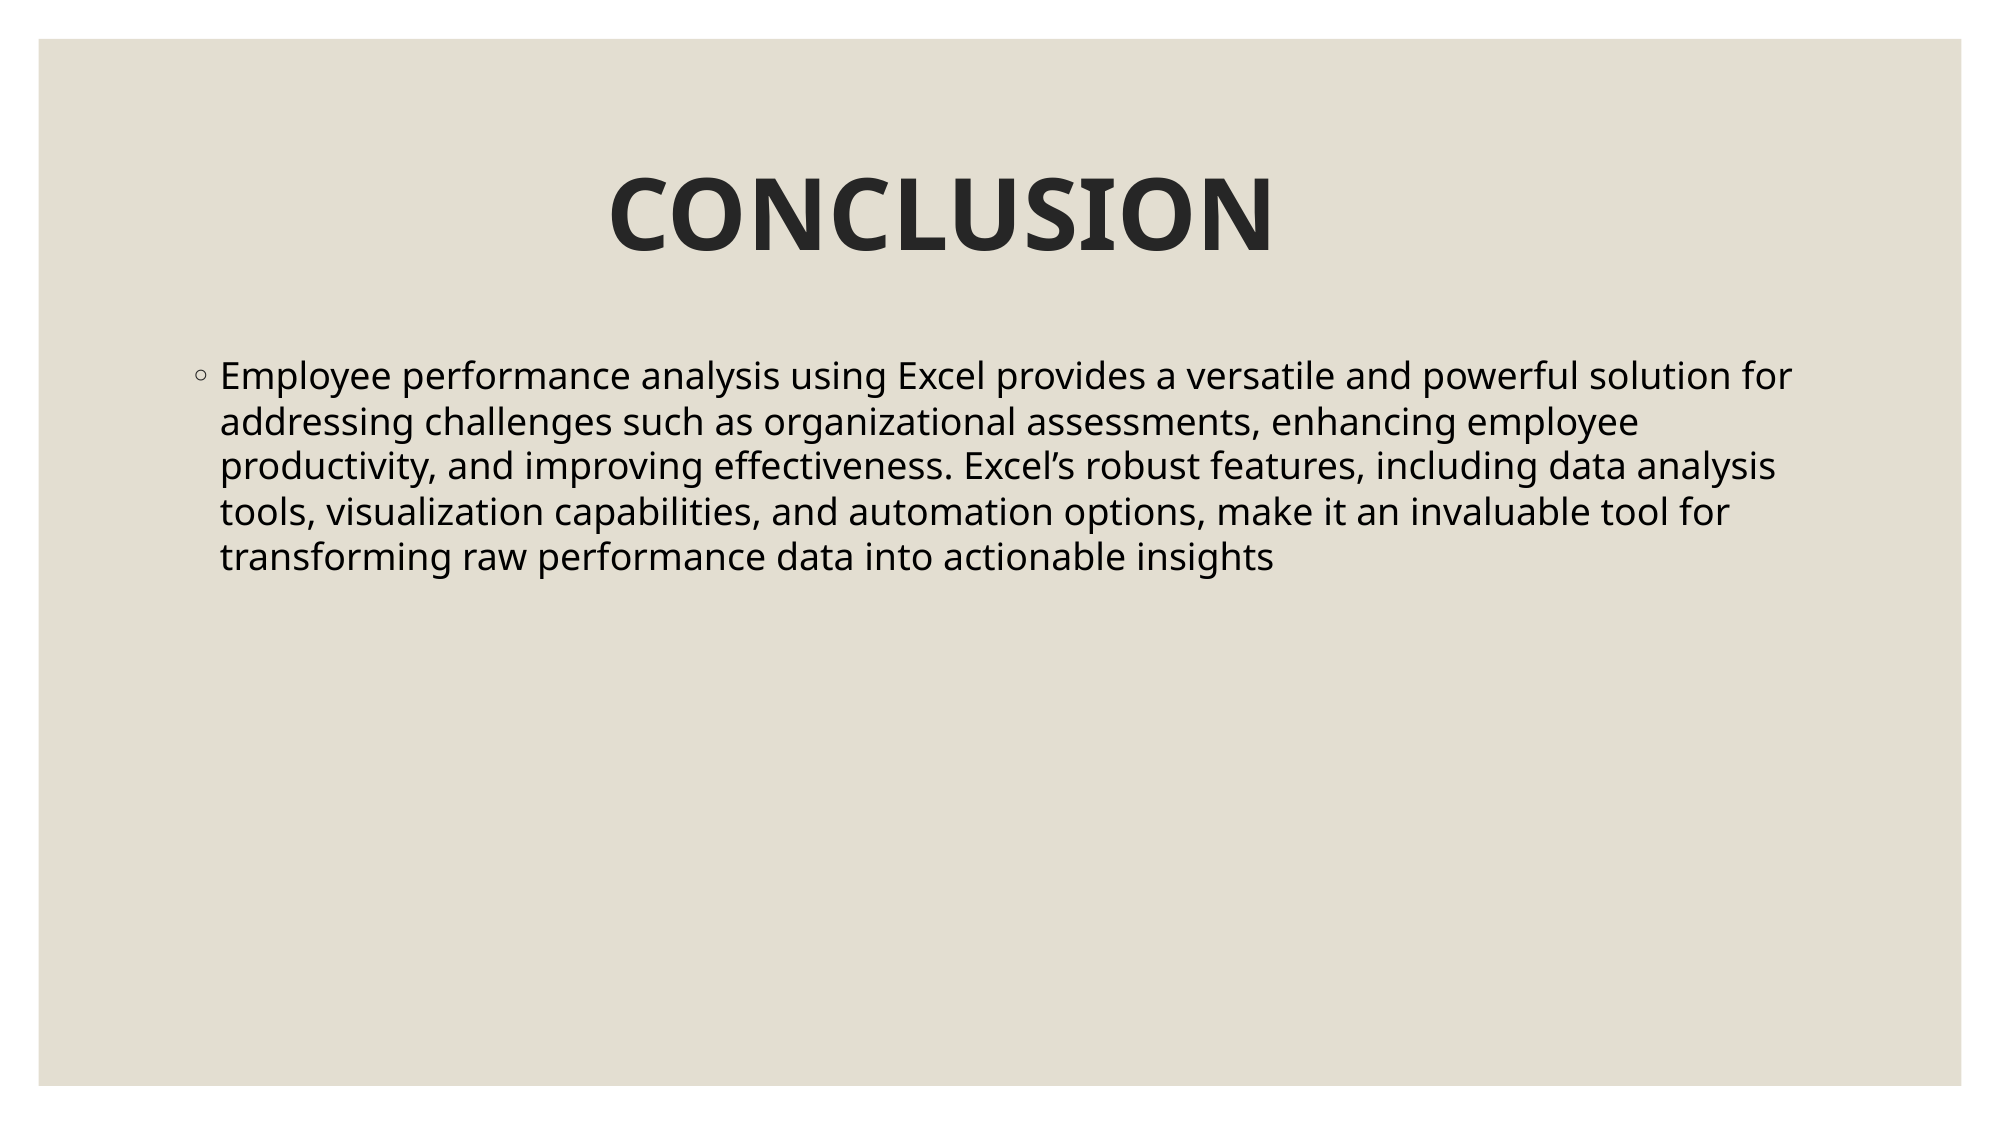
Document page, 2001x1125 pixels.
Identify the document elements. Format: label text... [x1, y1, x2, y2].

title CONCLUSION [174, 105, 1825, 331]
list Employee performance analysis using Excel provides a versatile and powerful solution for addressing challenges such as organizational assessments, enhancing employee productivity, and improving effectiveness. Excel’s robust features, including data analysis tools, visualization capabilities, and automation options, make it an invaluable tool for transforming raw performance data into actionable insights [174, 345, 1825, 990]
